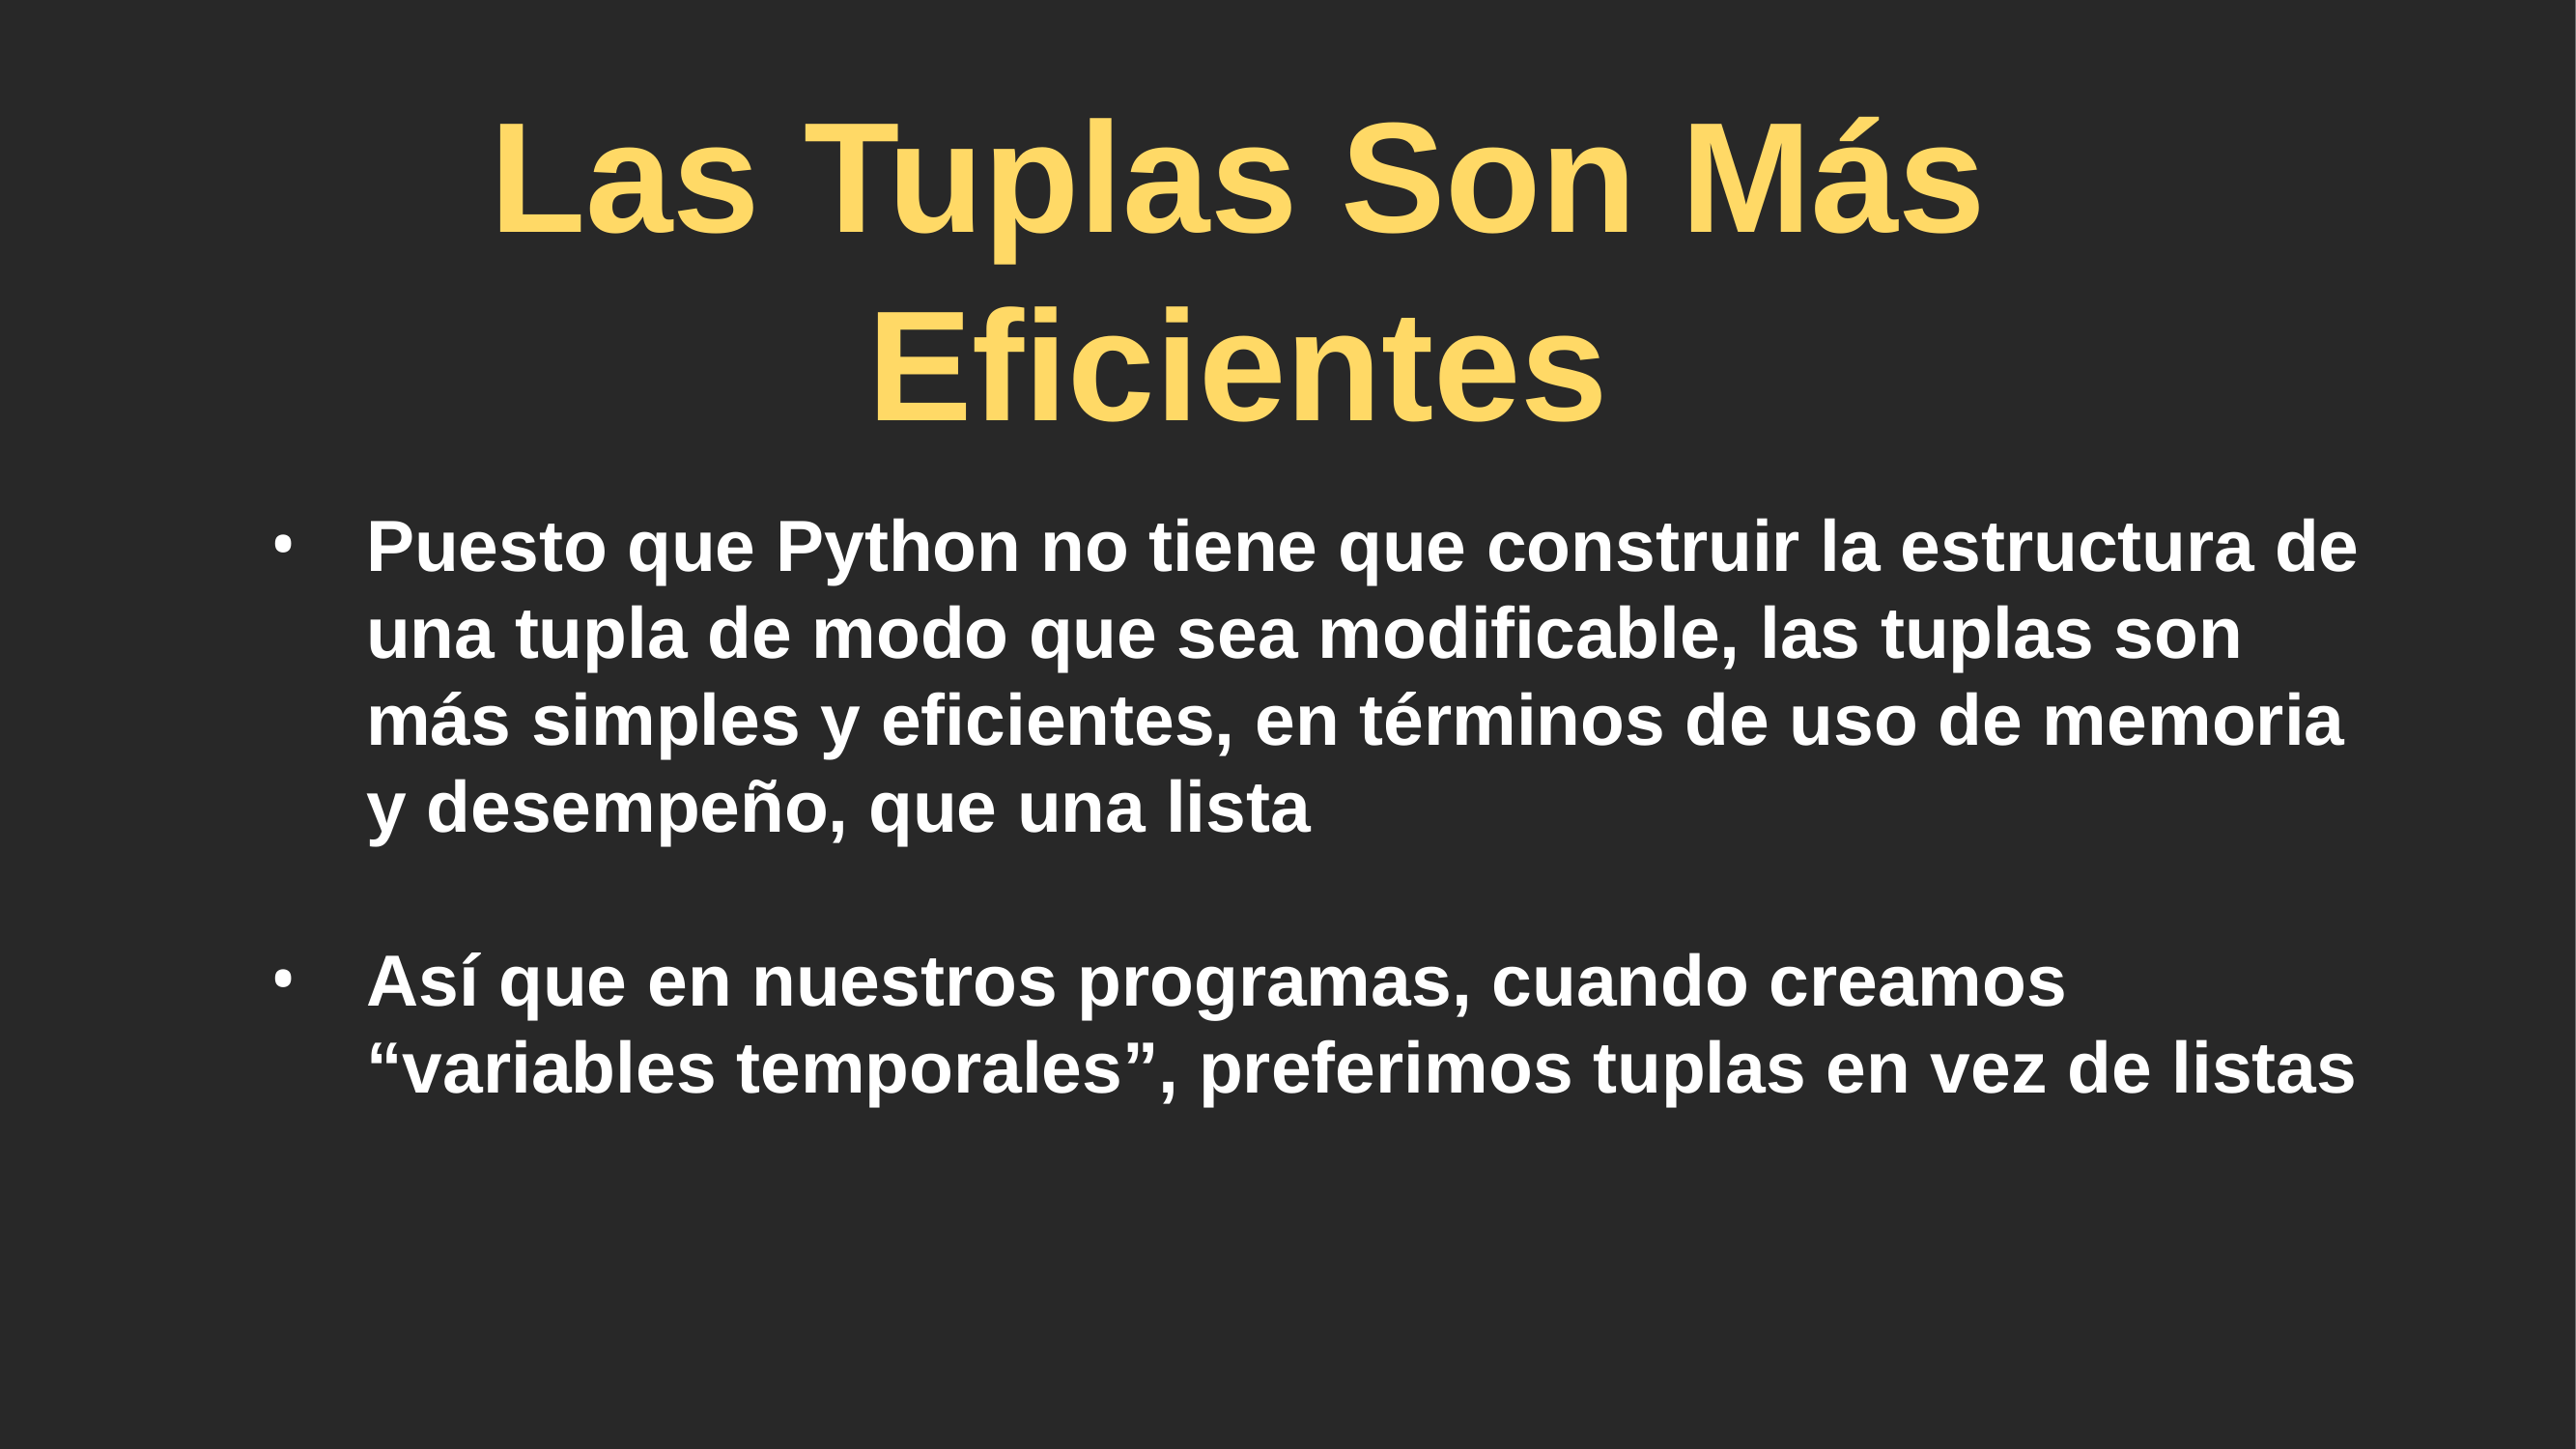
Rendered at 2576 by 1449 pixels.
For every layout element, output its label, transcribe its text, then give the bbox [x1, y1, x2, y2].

title Las Tuplas Son Más Eficientes [183, 125, 2294, 403]
list Puesto que Python no tiene que construir la estructura de una tupla de modo que sea modificable, las tuplas son más simples y eficientes, en términos de uso de memoria y desempeño, que una lista Así que en nuestros programas, cuando creamos “variables temporales”, preferimos tuplas en vez de listas [183, 412, 2391, 1195]
